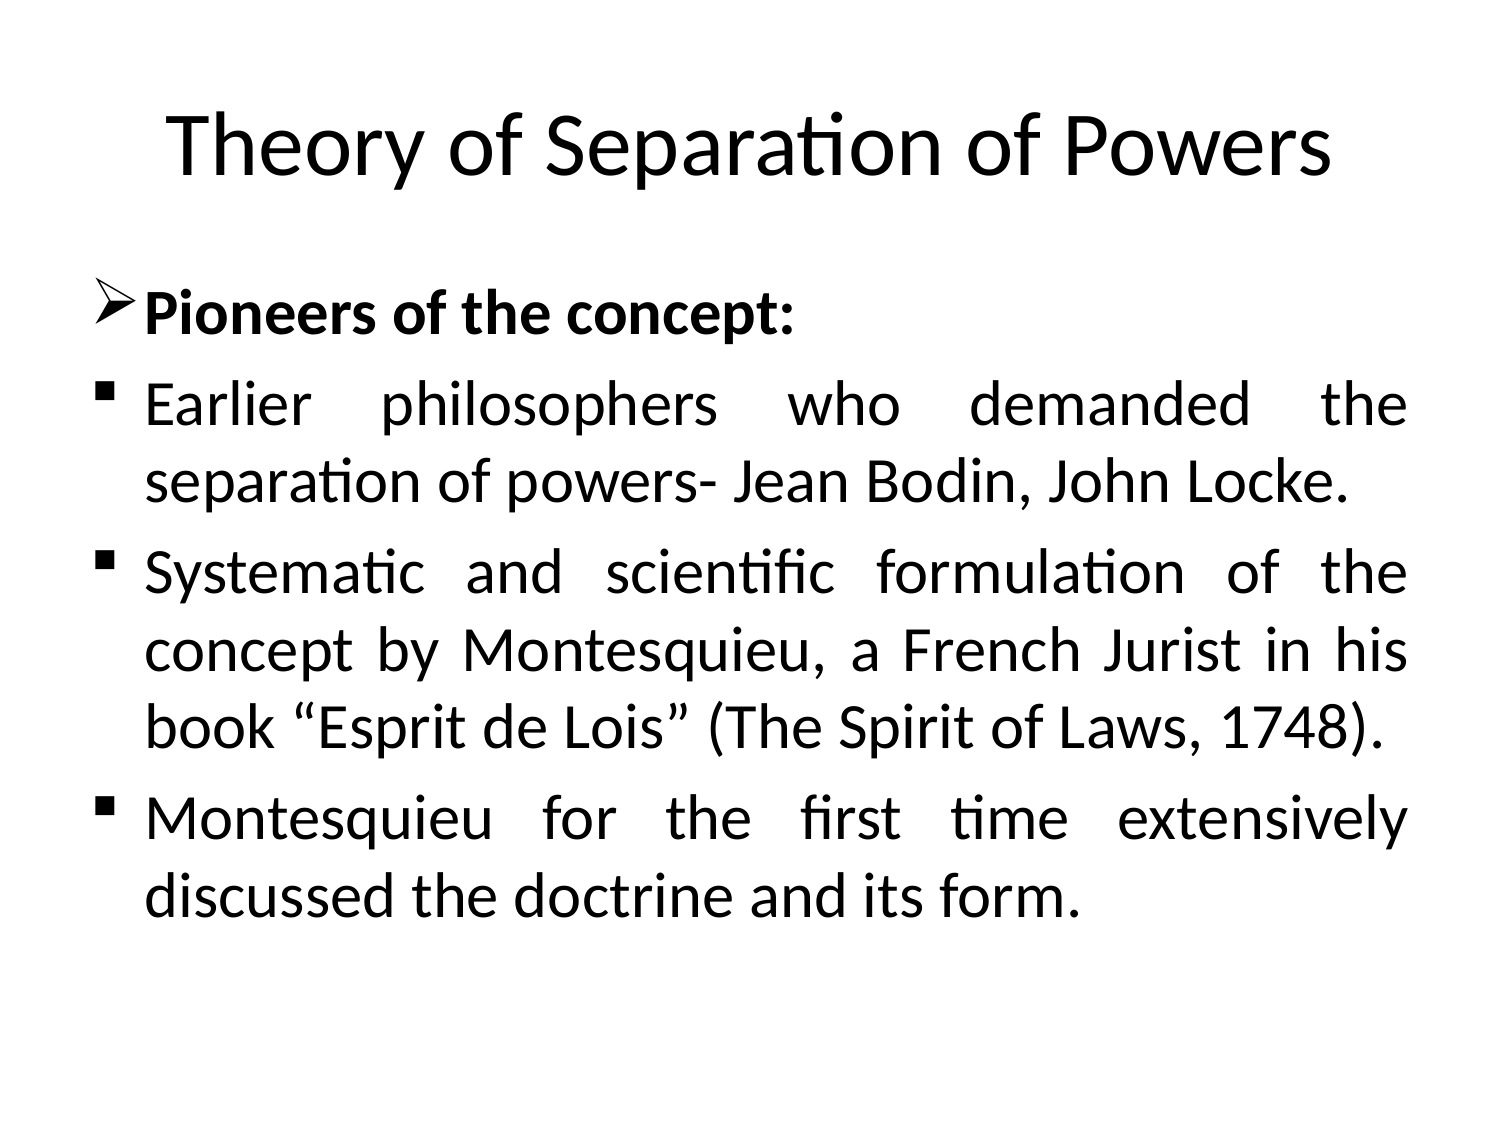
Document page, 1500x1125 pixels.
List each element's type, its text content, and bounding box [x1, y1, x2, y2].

title Theory of Separation of Powers [75, 45, 1425, 233]
list Pioneers of the concept: Earlier philosophers who demanded the separation of powers- Jean Bodin, John Locke. Systematic and scientific formulation of the concept by Montesquieu, a French Jurist in his book “Esprit de Lois” (The Spirit of Laws, 1748). Montesquieu for the first time extensively discussed the doctrine and its form. [75, 262, 1425, 1005]
